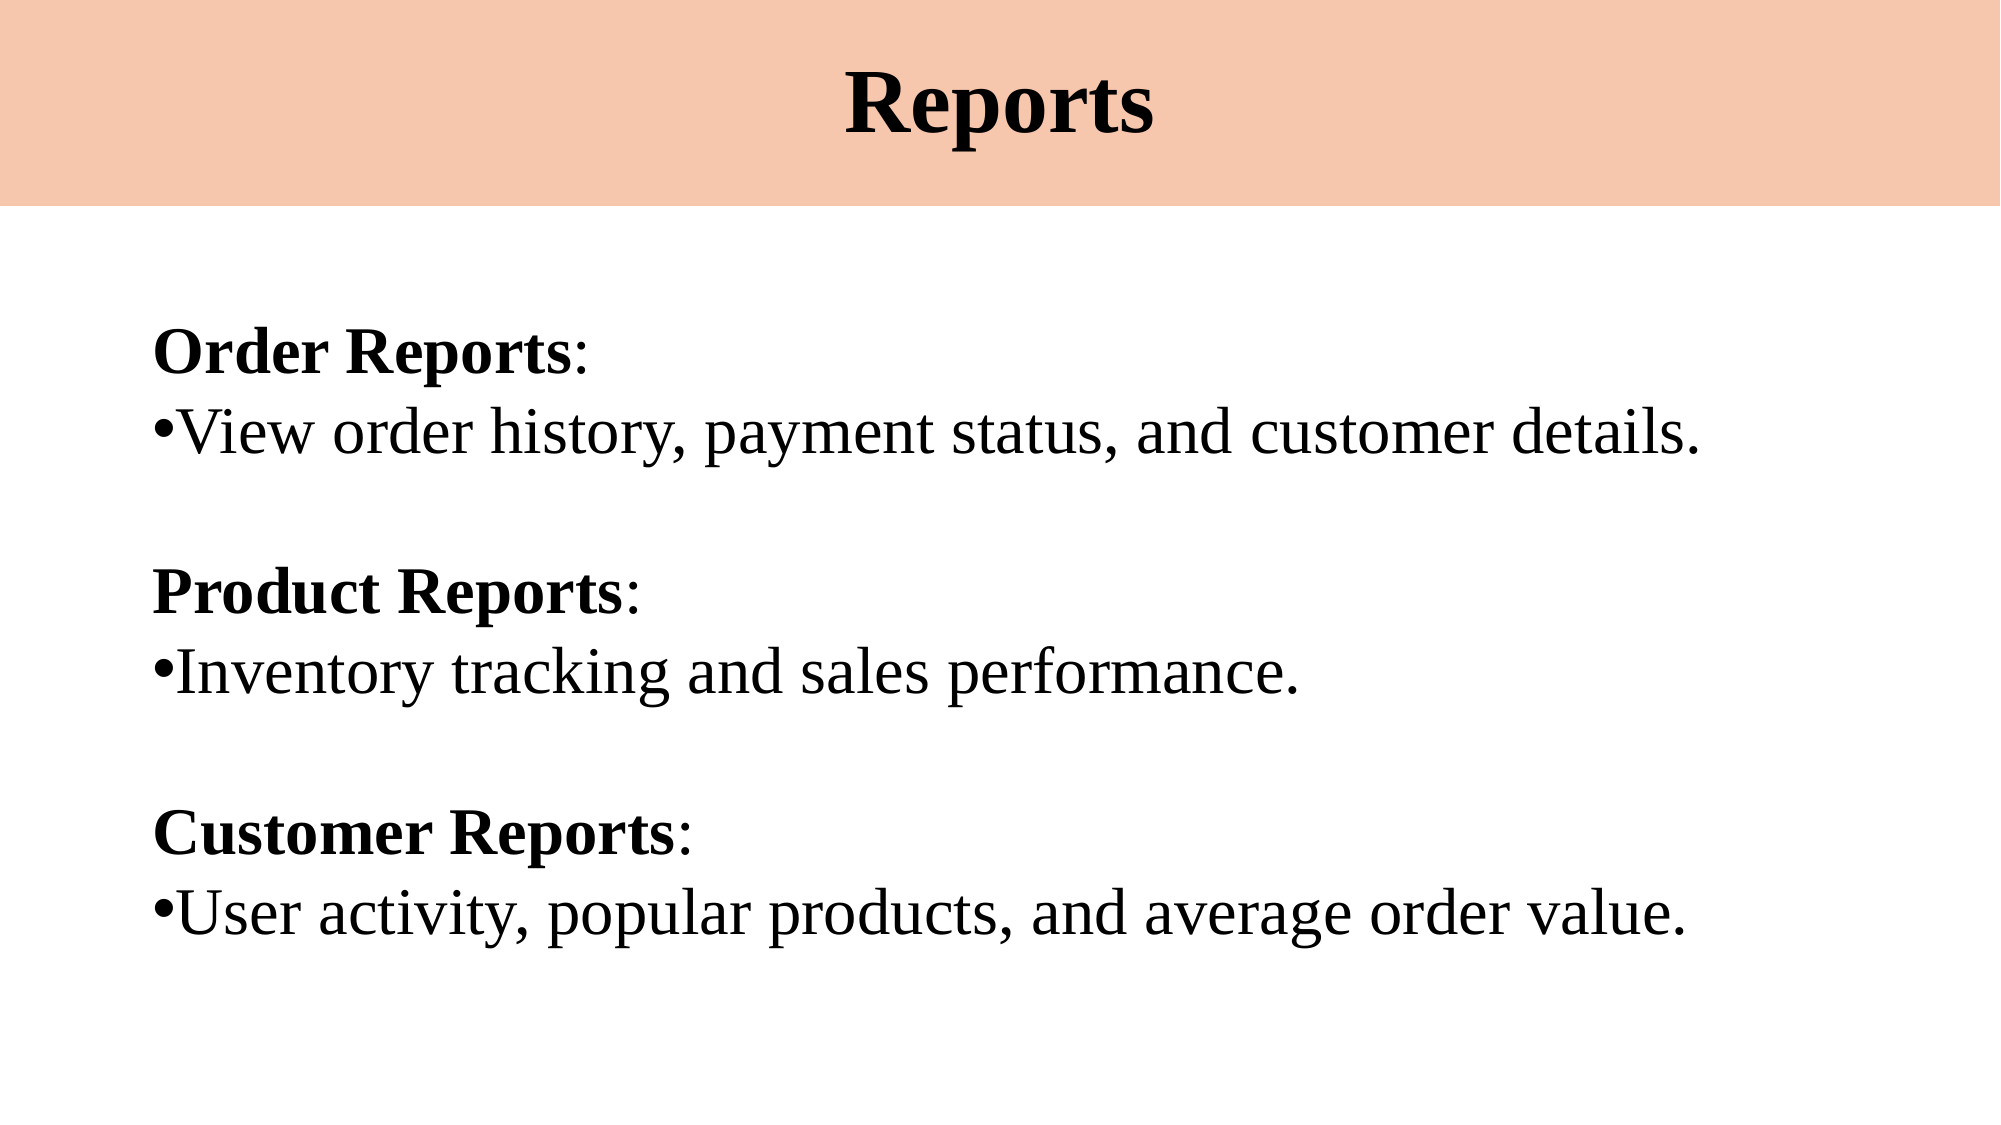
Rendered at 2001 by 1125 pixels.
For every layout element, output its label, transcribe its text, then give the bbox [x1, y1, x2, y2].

title Reports [0, 0, 2000, 206]
list Order Reports: View order history, payment status, and customer details. Product Reports: Inventory tracking and sales performance. Customer Reports: User activity, popular products, and average order value. [137, 299, 1863, 1014]
